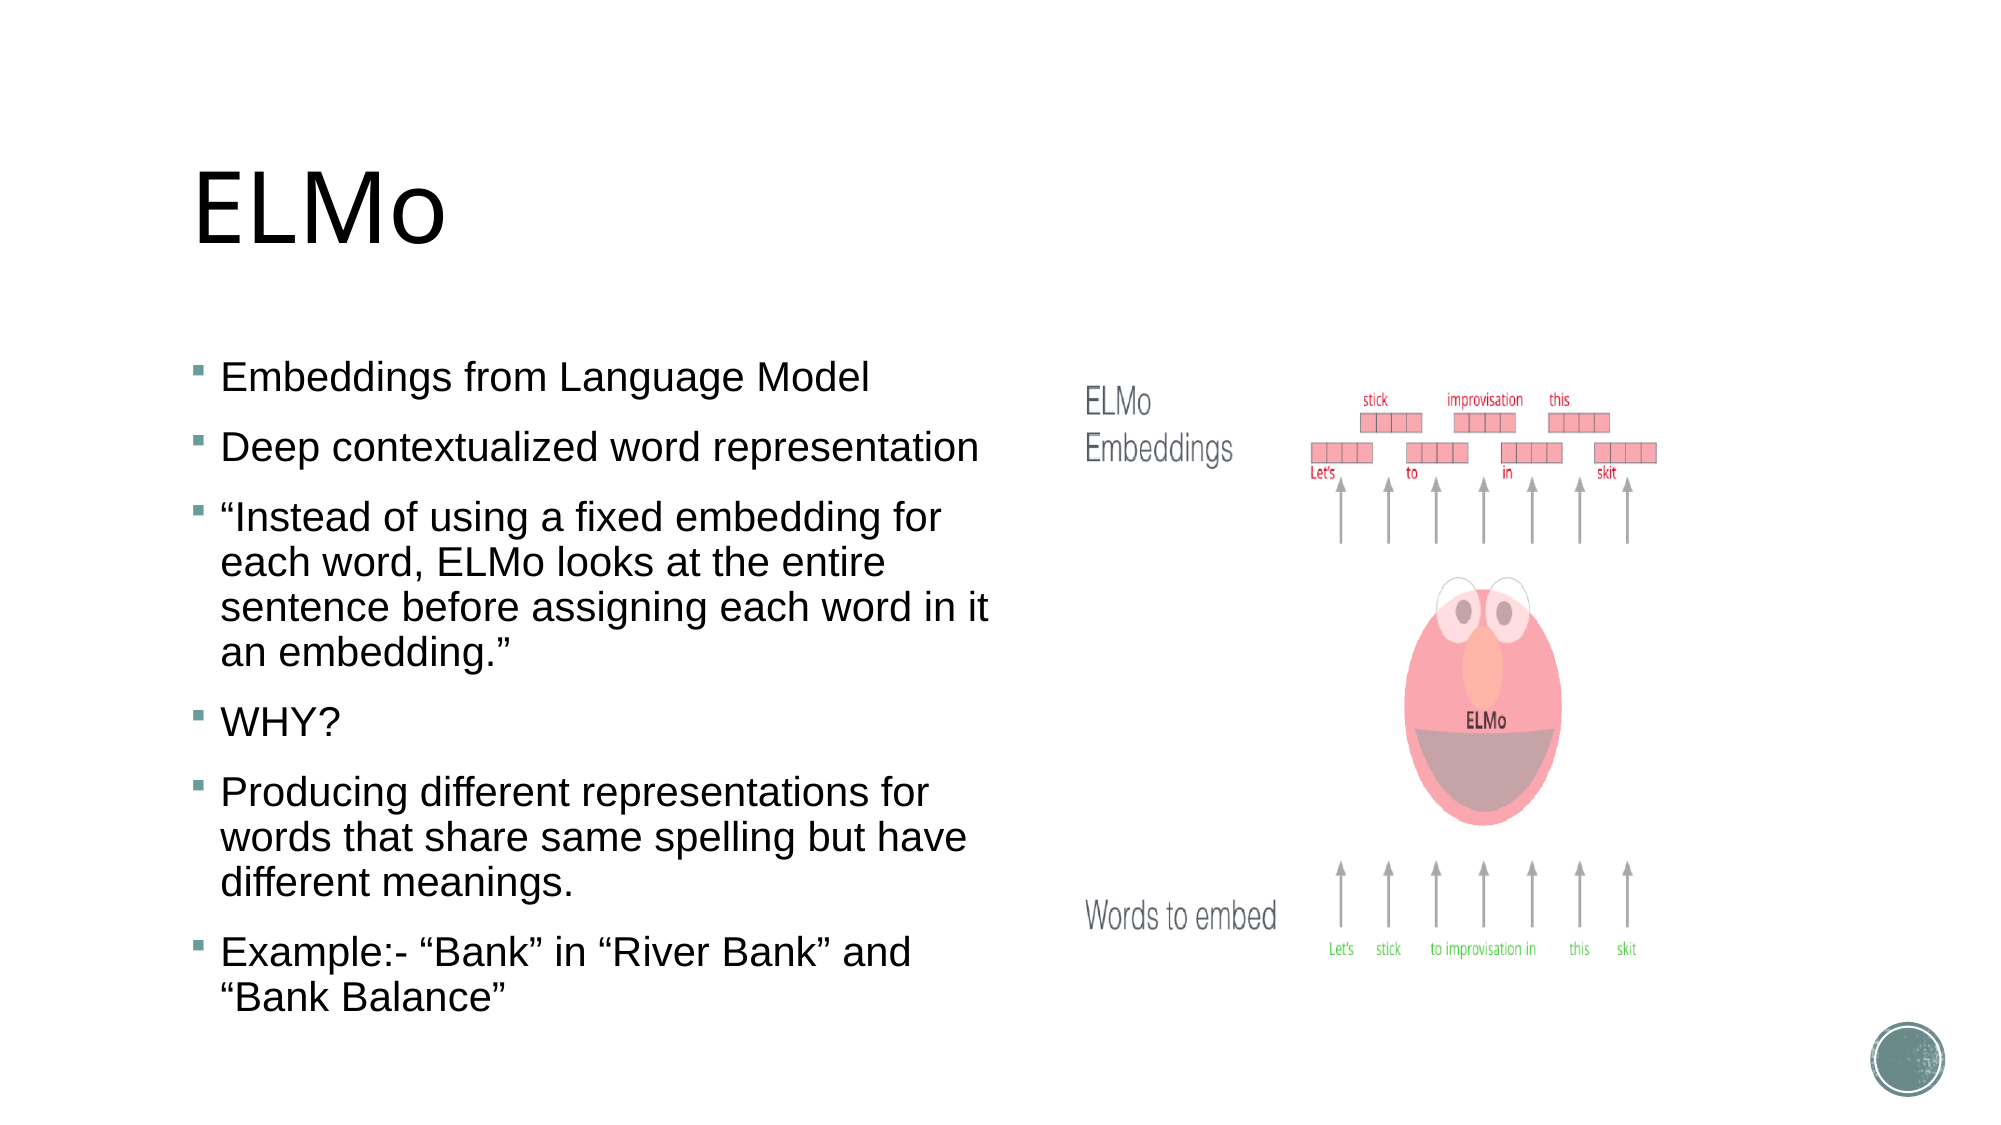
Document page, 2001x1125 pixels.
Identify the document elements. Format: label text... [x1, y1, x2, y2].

title ELMo [175, 79, 1826, 344]
picture [1007, 365, 1825, 973]
list Embeddings from Language Model Deep contextualized word representation “Instead of using a fixed embedding for each word, ELMo looks at the entire sentence before assigning each word in it an embedding.” WHY? Producing different representations for words that share same spelling but have different meanings. Example:- “Bank” in “River Bank” and “Bank Balance” [175, 348, 1826, 1075]
